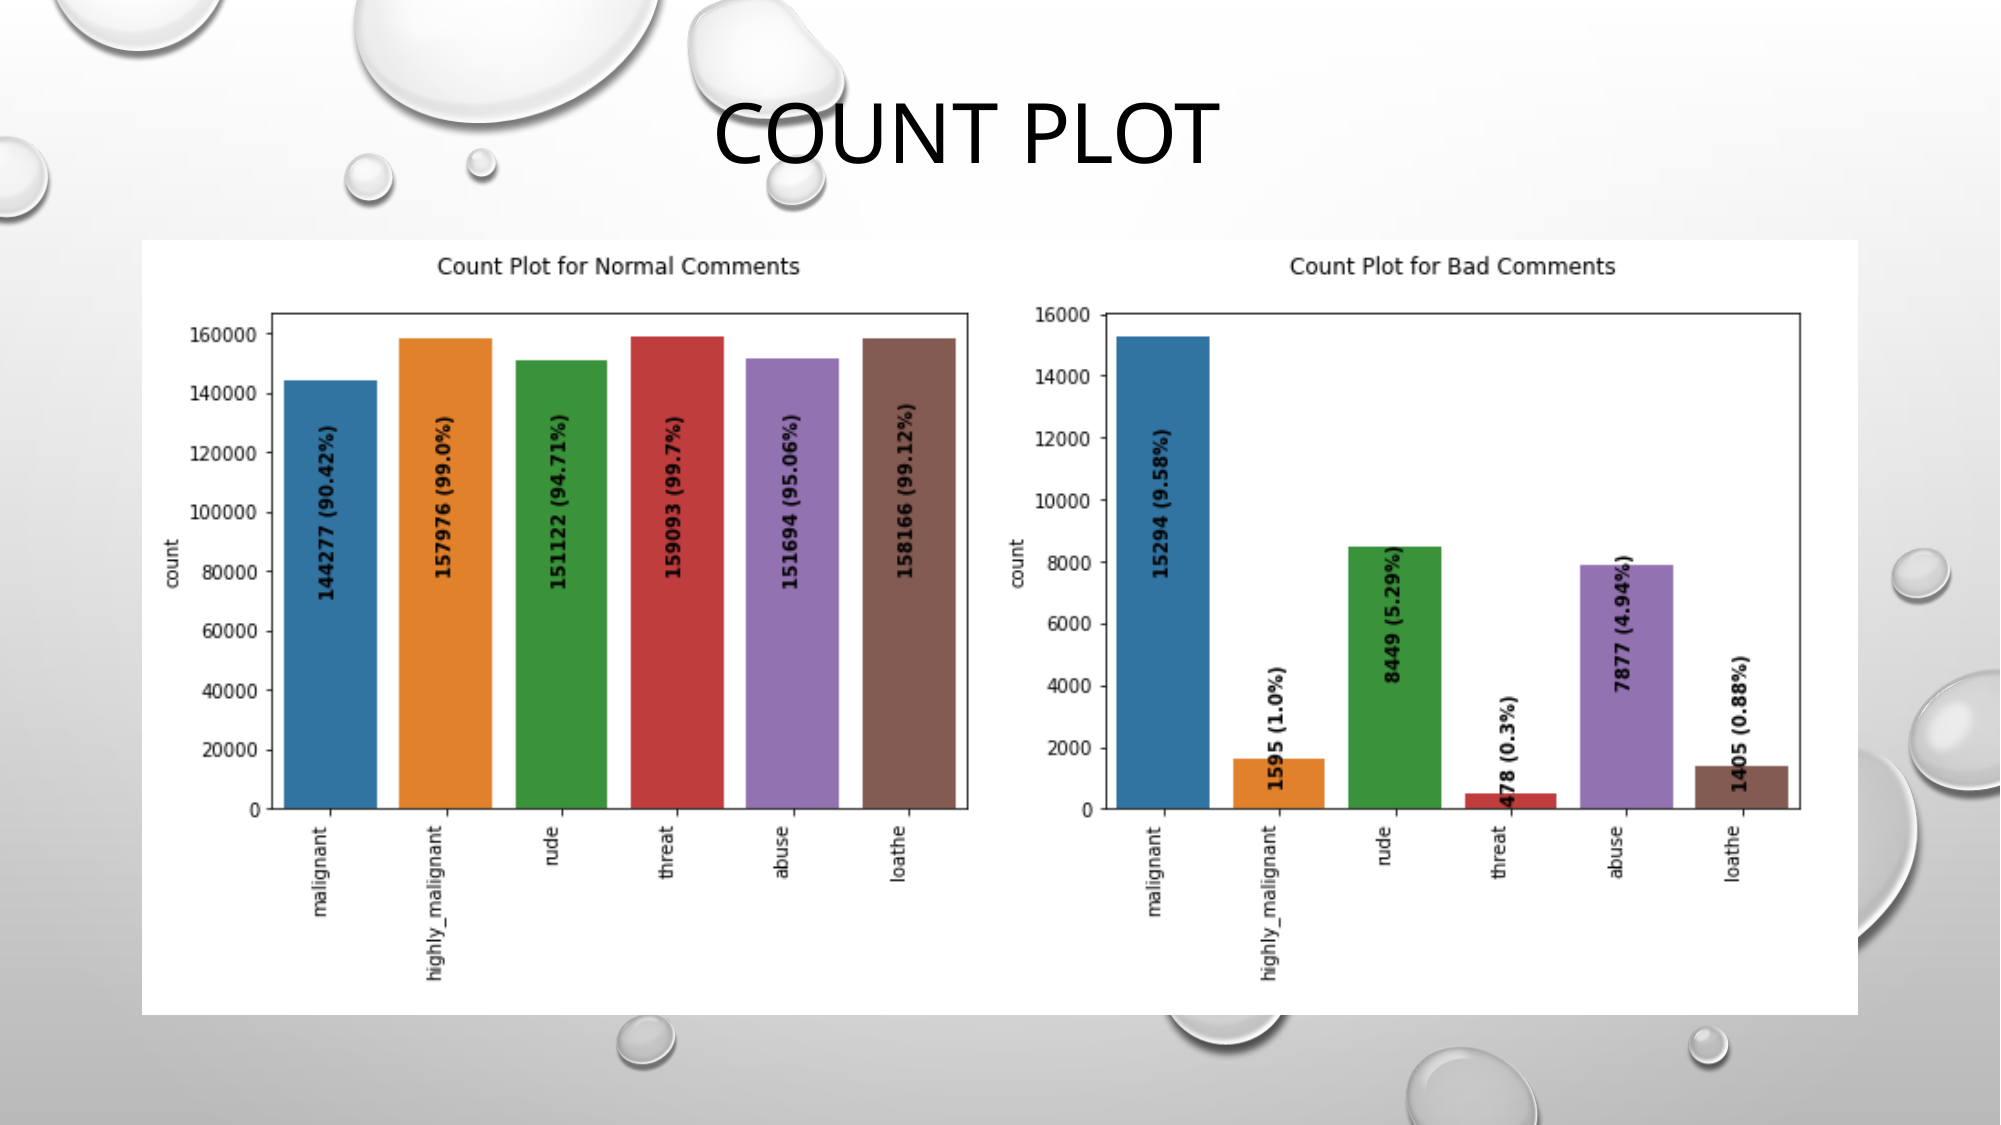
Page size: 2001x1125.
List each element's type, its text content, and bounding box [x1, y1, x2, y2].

picture [0, 0, 2000, 1125]
title COUNT PLOT [681, 76, 1252, 189]
